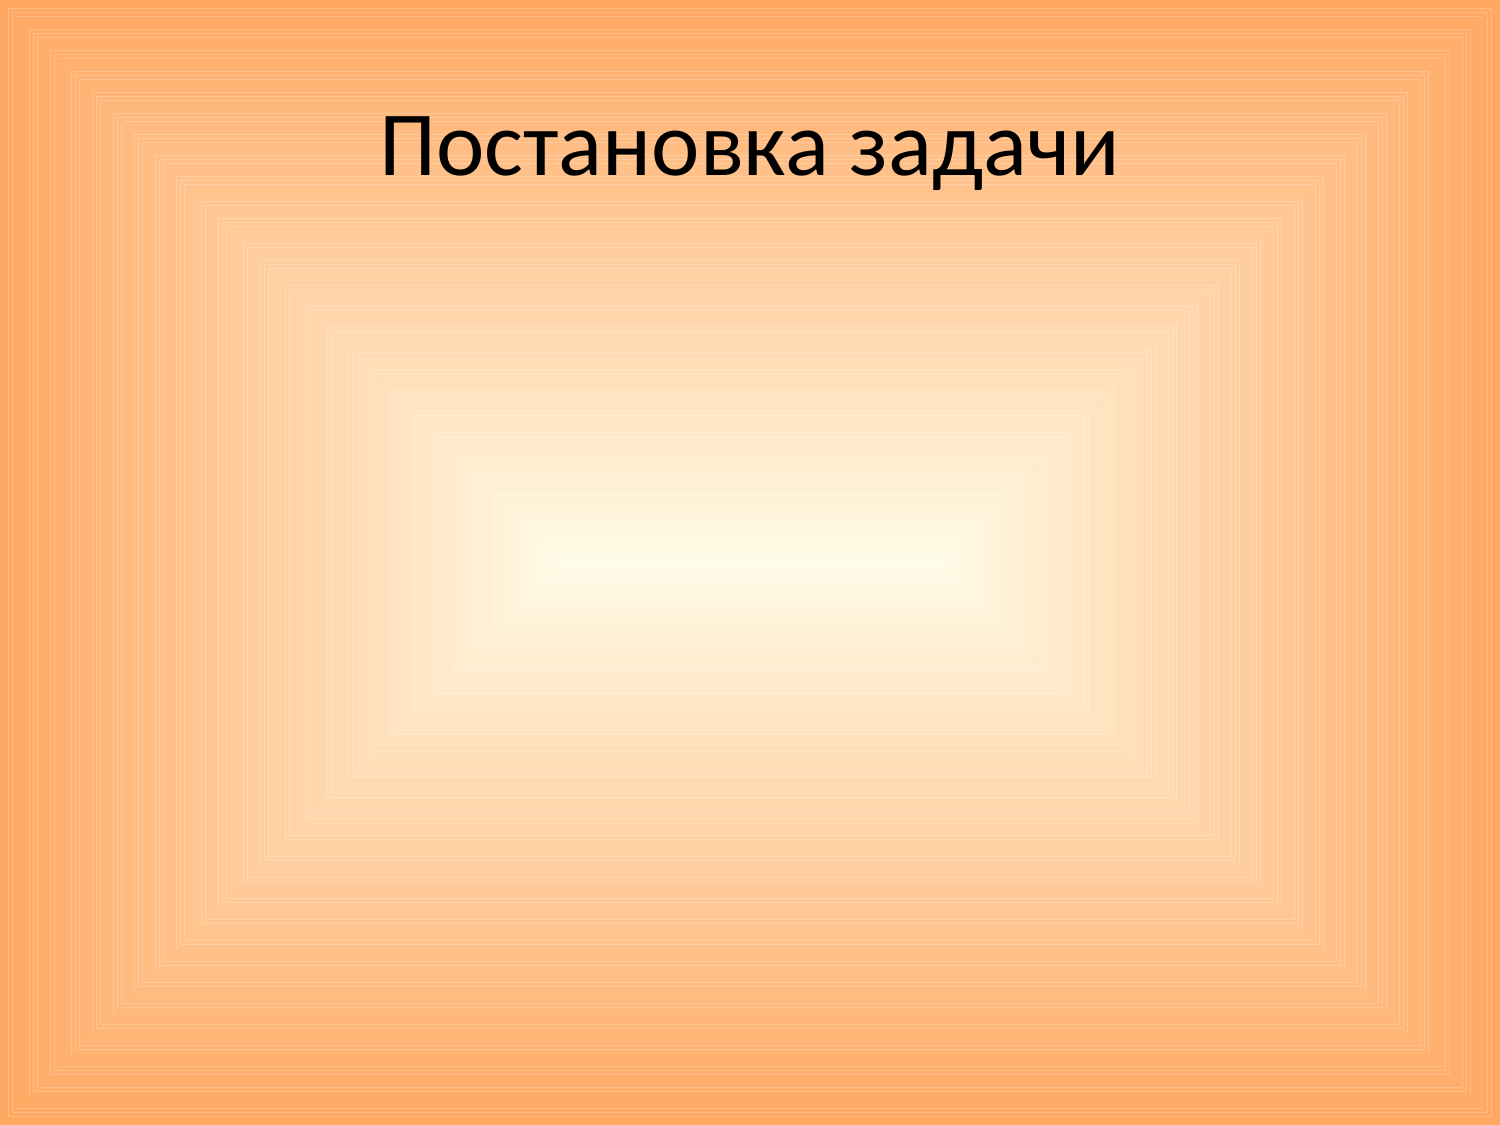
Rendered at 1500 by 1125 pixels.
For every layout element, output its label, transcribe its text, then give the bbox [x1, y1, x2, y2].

title Постановка задачи [75, 45, 1425, 233]
